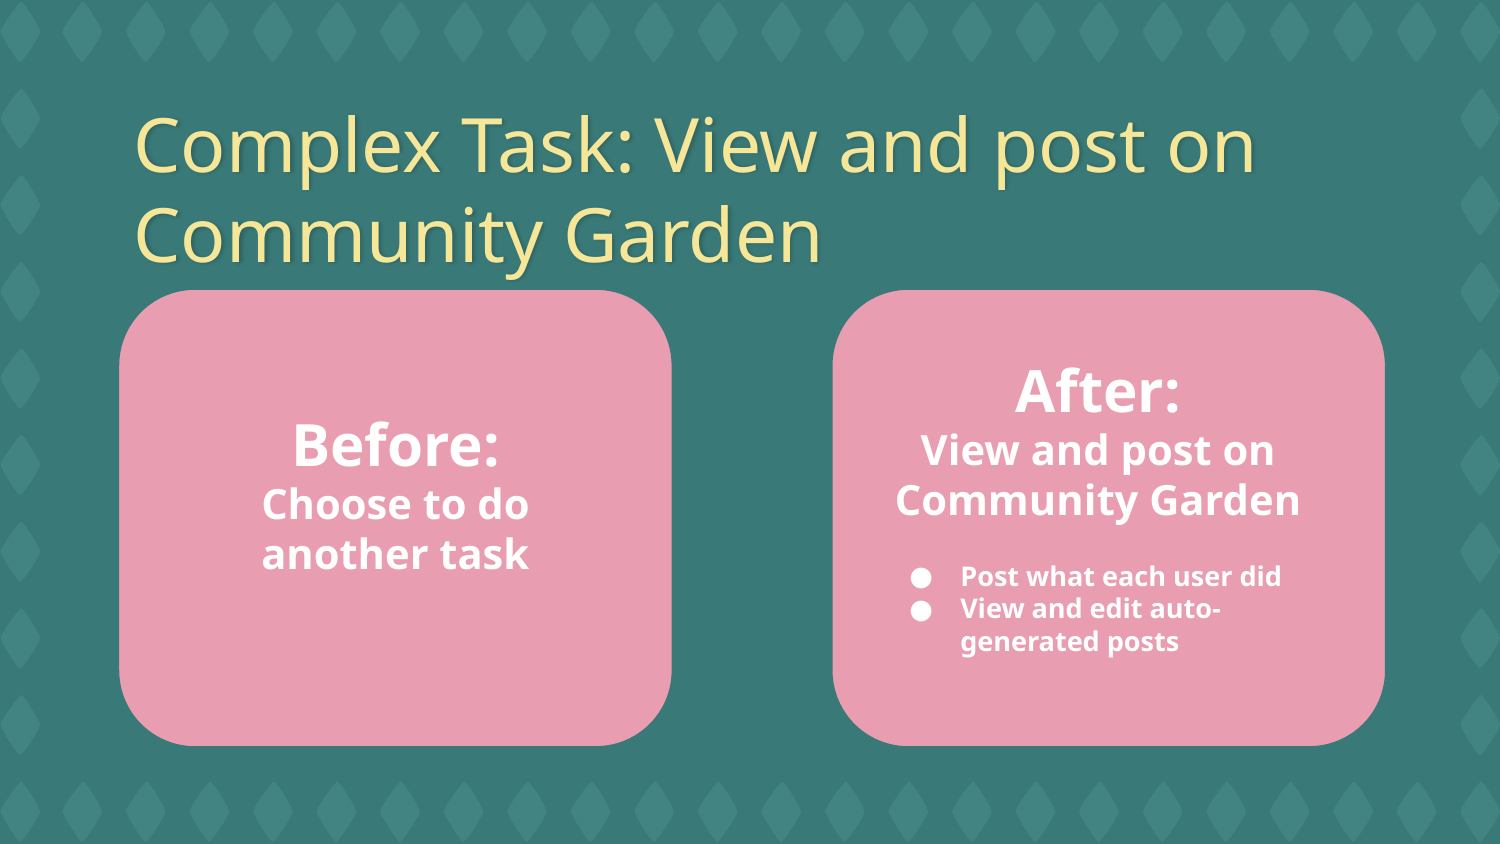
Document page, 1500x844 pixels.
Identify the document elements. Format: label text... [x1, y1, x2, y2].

text_box [1326, 290, 1386, 746]
text_box After: View and post on Community Garden Post what each user did View and edit auto-generated posts [870, 289, 1326, 757]
text_box [831, 299, 870, 737]
title Complex Task: View and post on Community Garden [118, 82, 1382, 290]
text_box [118, 289, 673, 747]
text_box Before: Choose to do another task [167, 342, 624, 593]
